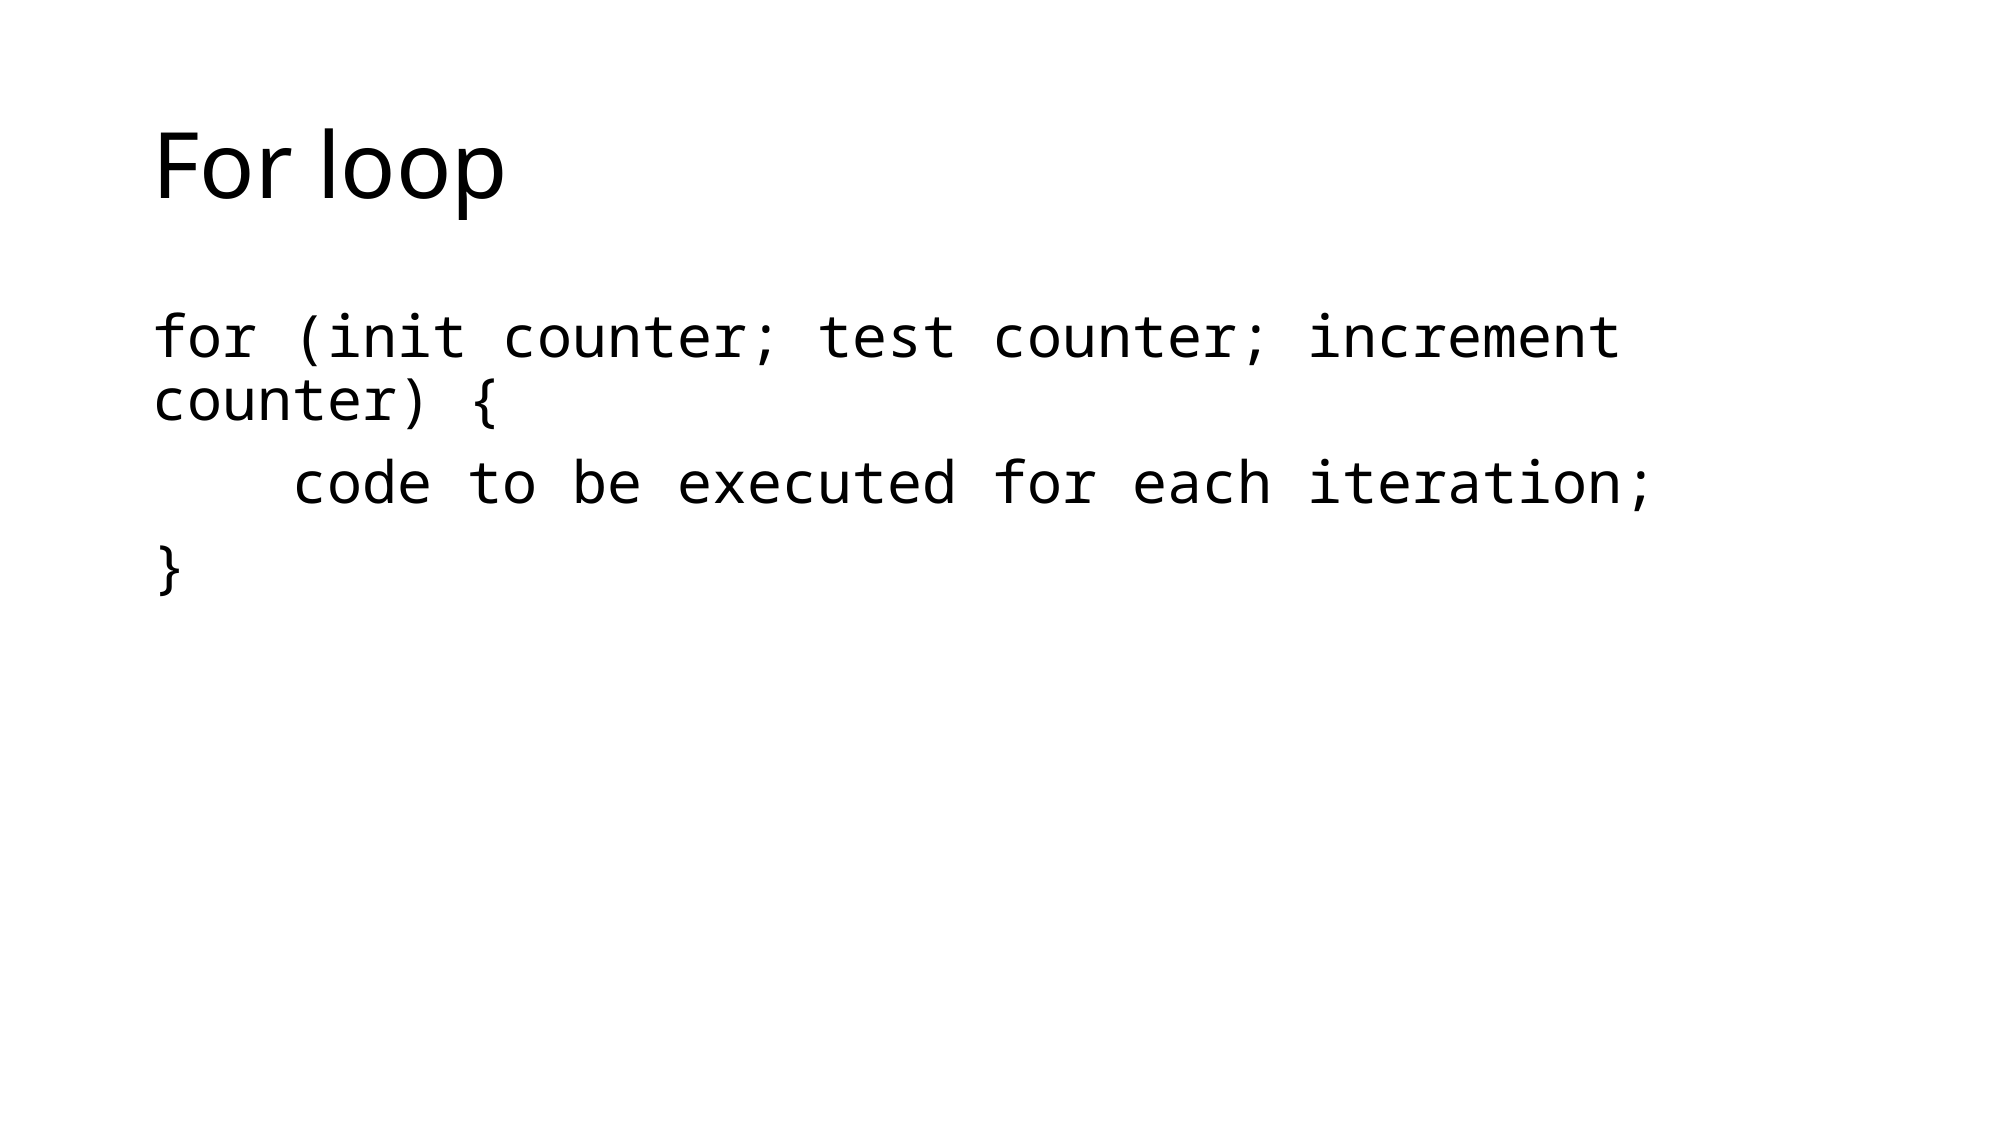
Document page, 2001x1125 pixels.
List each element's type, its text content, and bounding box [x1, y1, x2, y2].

list for (init counter; test counter; increment counter) { code to be executed for each iteration; } [137, 299, 1863, 1014]
title For loop [137, 59, 1863, 278]
